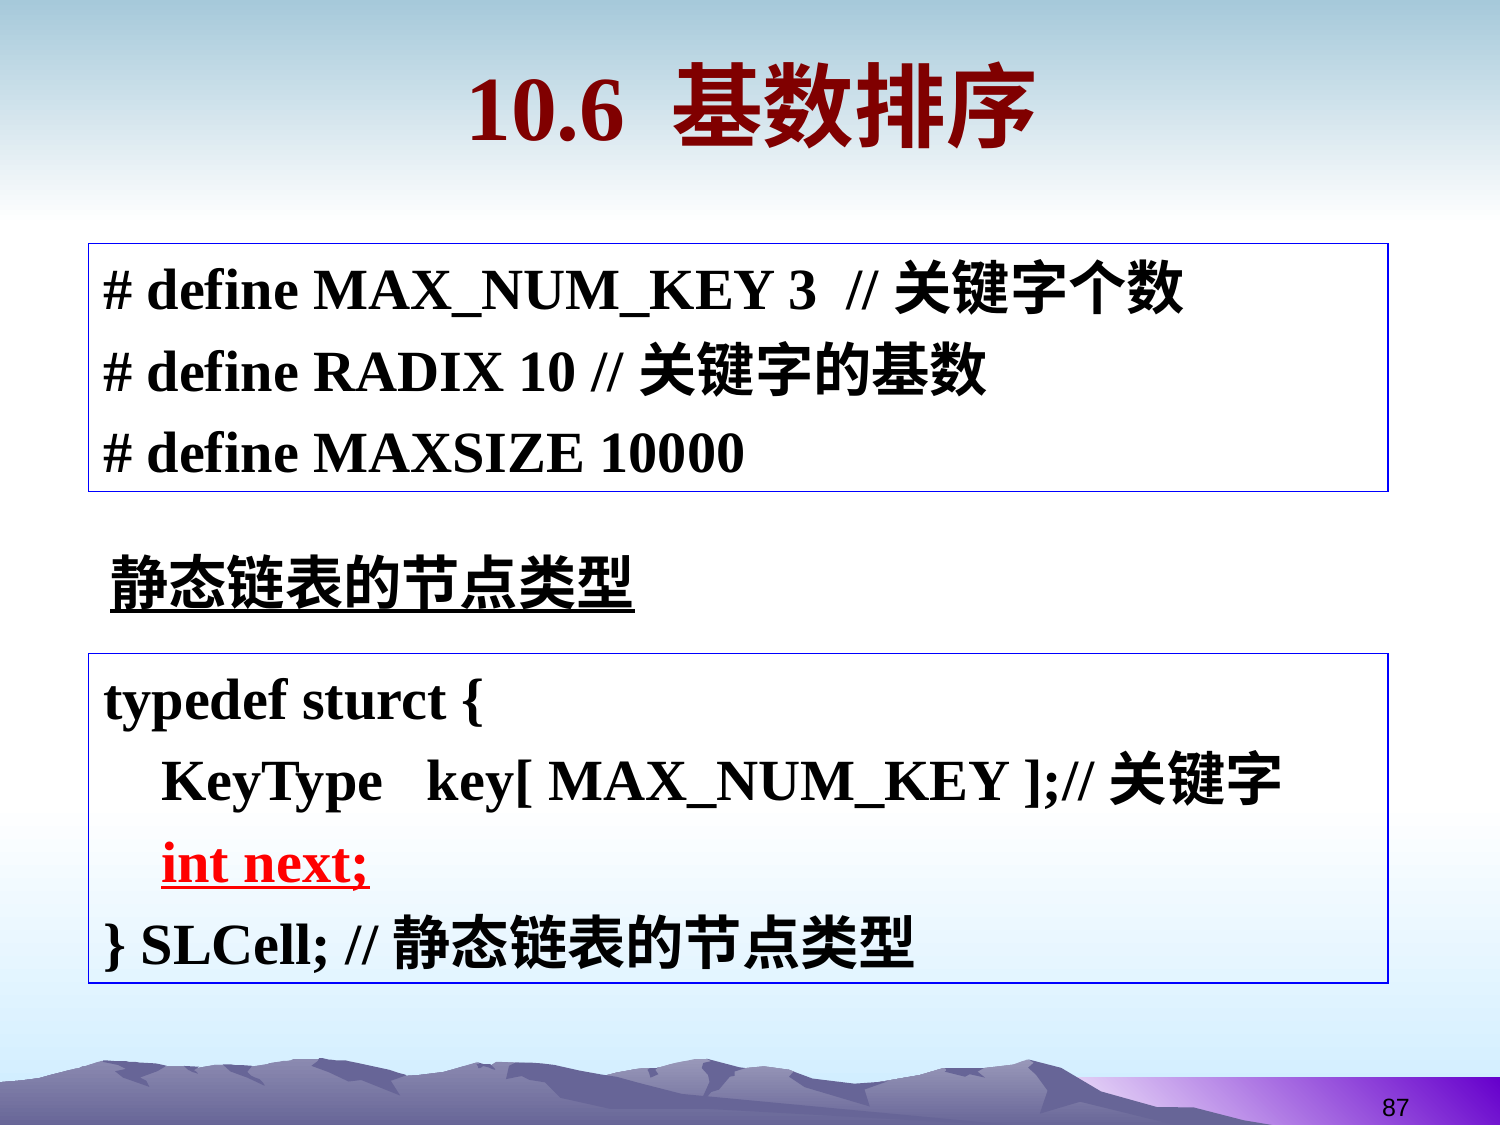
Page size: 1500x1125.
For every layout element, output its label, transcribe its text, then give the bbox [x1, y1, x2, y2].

text_box 静态链表的节点类型 [95, 538, 650, 624]
slide_number 87 [1074, 1054, 1426, 1125]
text_box # define MAX_NUM_KEY 3 //关键字个数 # define RADIX 10 //关键字的基数 # define MAXSIZE 10000 [88, 243, 1388, 492]
text_box typedef sturct { KeyType key[ MAX_NUM_KEY ];//关键字 int next; } SLCell; //静态链表的节点类型 [88, 653, 1388, 984]
title 10.6 基数排序 [76, 18, 1428, 188]
